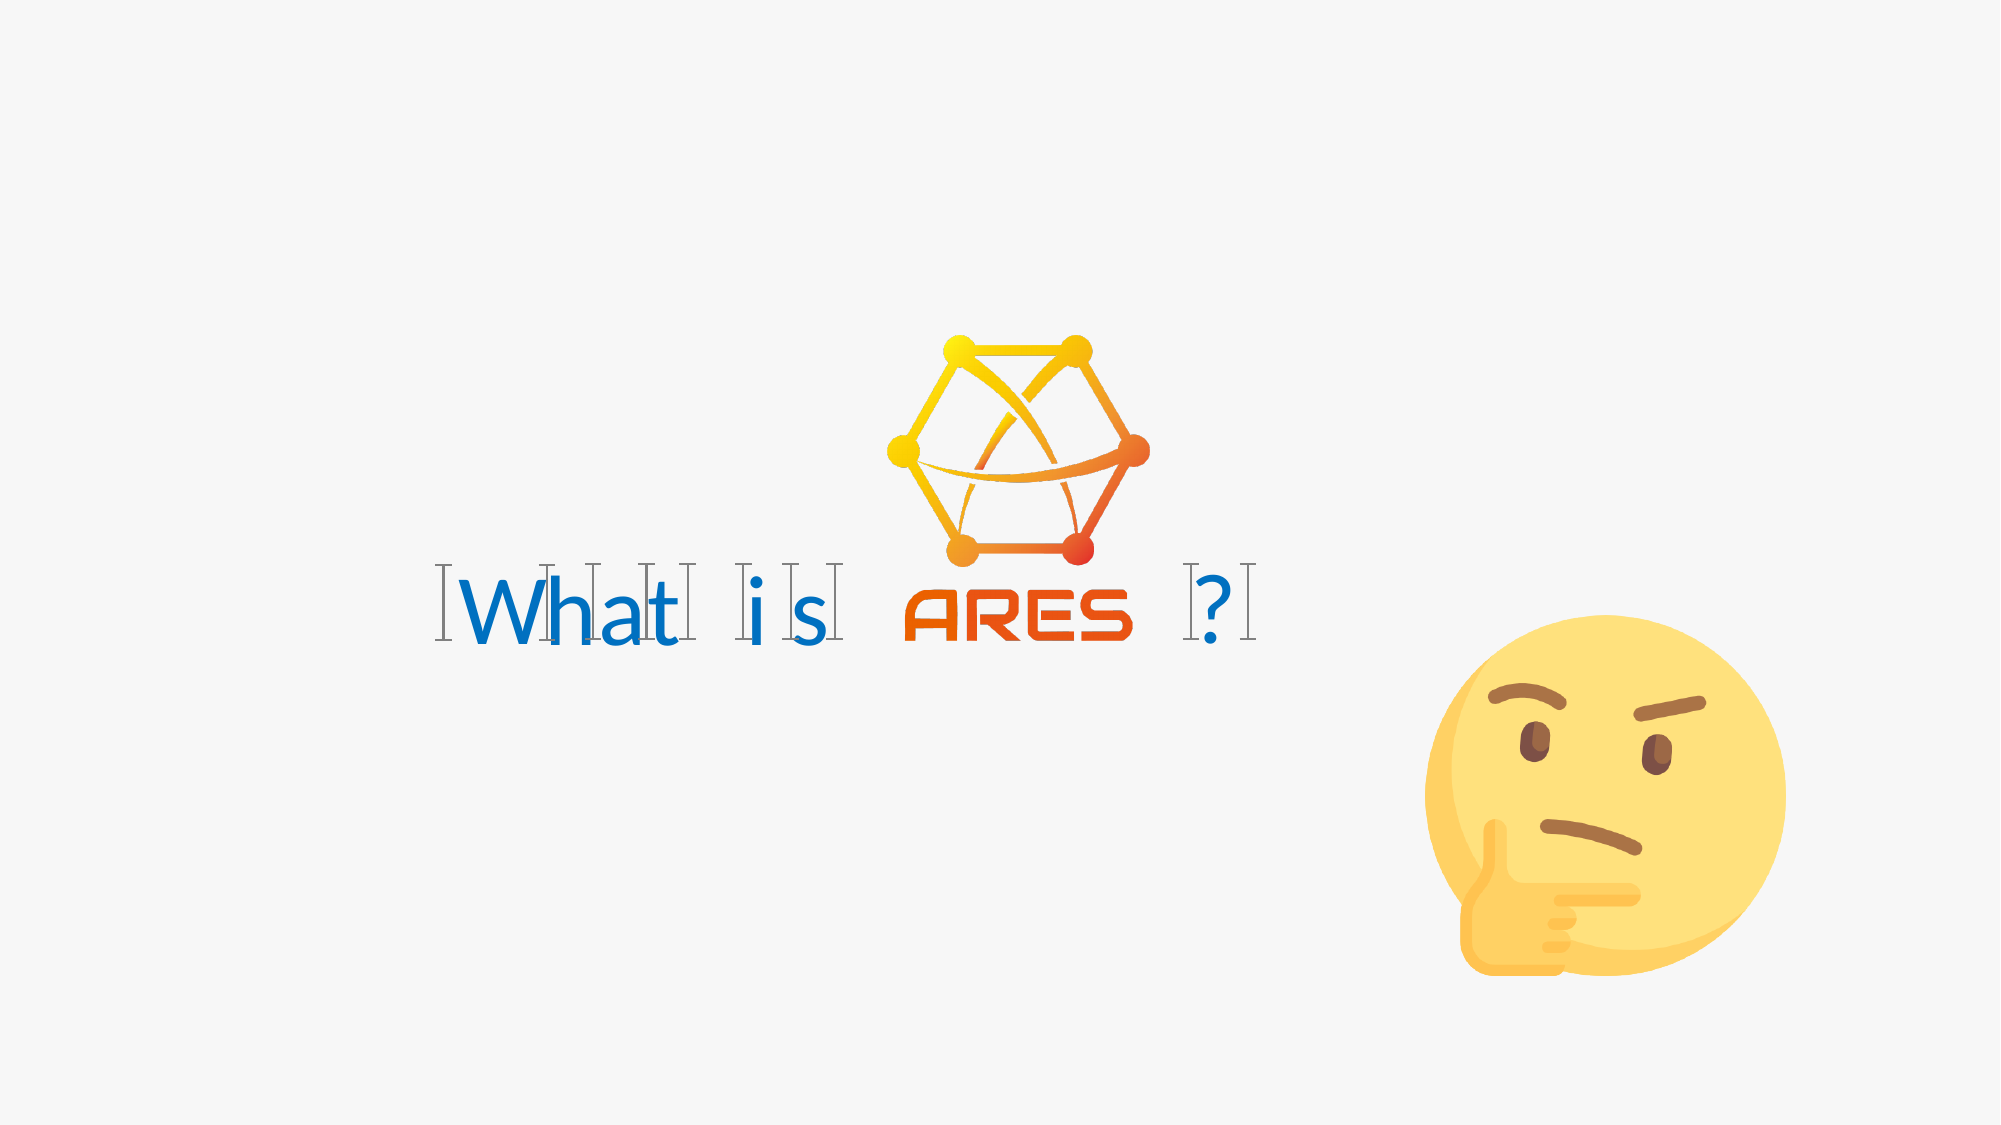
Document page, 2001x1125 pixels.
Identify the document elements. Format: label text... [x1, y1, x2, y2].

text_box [584, 563, 602, 640]
text_box W [444, 537, 563, 672]
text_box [735, 563, 752, 640]
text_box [538, 565, 556, 641]
text_box h [529, 538, 583, 673]
text_box i [730, 538, 775, 673]
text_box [638, 563, 655, 640]
picture [1425, 615, 1786, 976]
picture [887, 335, 1150, 641]
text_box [1182, 563, 1200, 640]
text_box s [775, 538, 845, 673]
text_box a [583, 538, 632, 673]
text_box ? [1176, 536, 1252, 671]
text_box t [632, 538, 696, 673]
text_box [826, 563, 843, 640]
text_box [782, 563, 799, 640]
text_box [679, 563, 696, 640]
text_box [1239, 563, 1257, 640]
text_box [435, 565, 452, 641]
